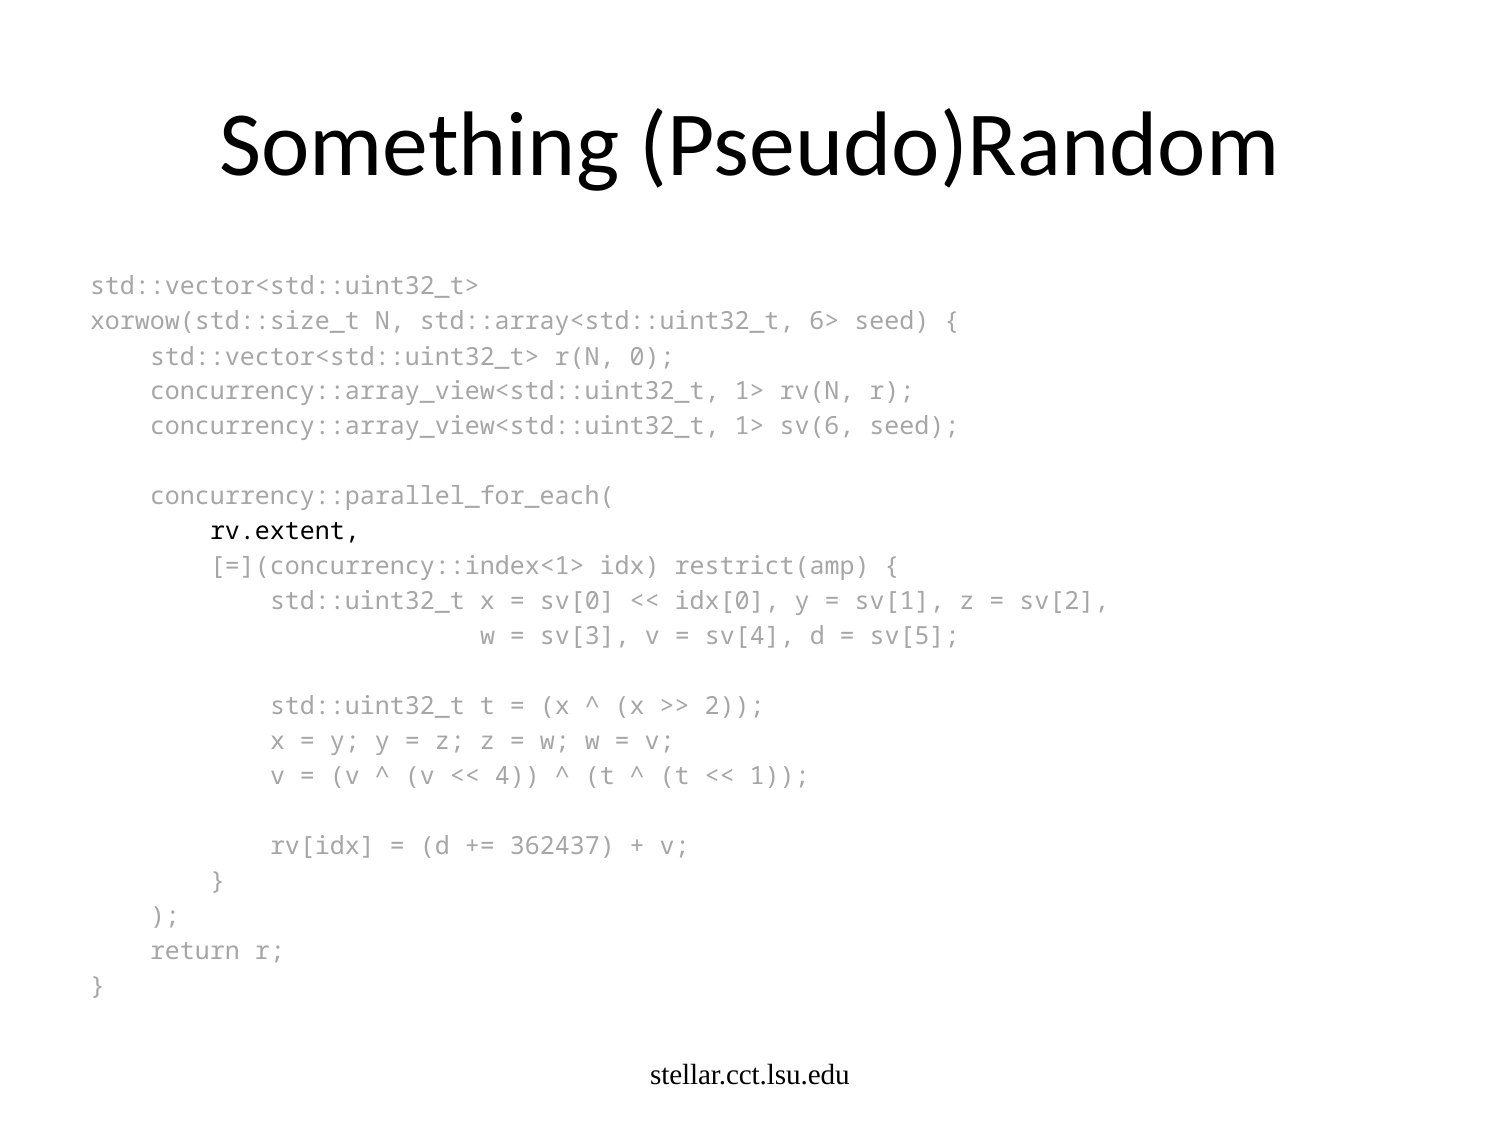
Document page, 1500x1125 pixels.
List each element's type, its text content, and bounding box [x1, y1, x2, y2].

footer stellar.cct.lsu.edu [512, 1042, 988, 1103]
title Something (Pseudo)Random [75, 45, 1425, 233]
list std::vector<std::uint32_t> xorwow(std::size_t N, std::array<std::uint32_t, 6> seed) { std::vector<std::uint32_t> r(N, 0); concurrency::array_view<std::uint32_t, 1> rv(N, r); concurrency::array_view<std::uint32_t, 1> sv(6, seed); concurrency::parallel_for_each( rv.extent, [=](concurrency::index<1> idx) restrict(amp) { std::uint32_t x = sv[0] << idx[0], y = sv[1], z = sv[2], w = sv[3], v = sv[4], d = sv[5]; std::uint32_t t = (x ^ (x >> 2)); x = y; y = z; z = w; w = v; v = (v ^ (v << 4)) ^ (t ^ (t << 1)); rv[idx] = (d += 362437) + v; } ); return r; } [75, 262, 1425, 1005]
